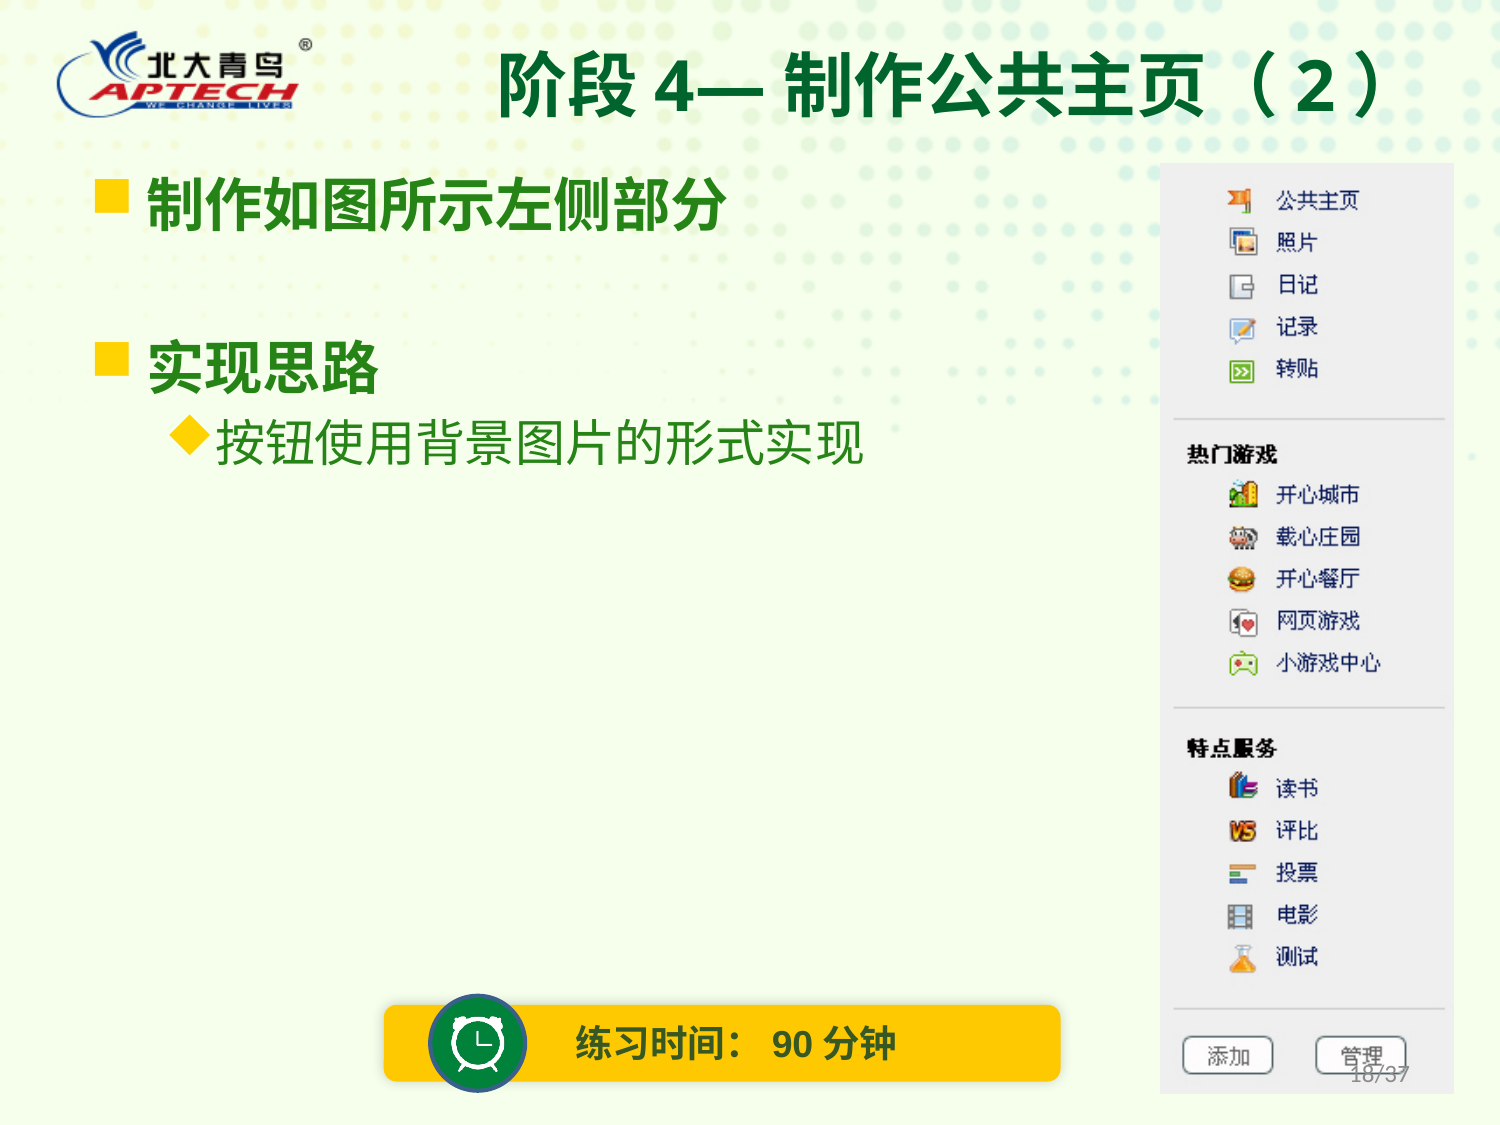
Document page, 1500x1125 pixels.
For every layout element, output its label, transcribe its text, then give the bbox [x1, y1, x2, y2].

list 制作如图所示左侧部分 实现思路 按钮使用背景图片的形式实现 [75, 160, 1425, 1005]
title 阶段4—制作公共主页（2） [88, 30, 1439, 135]
slide_number 18/37 [1074, 1042, 1425, 1103]
picture [0, 0, 1500, 1125]
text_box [383, 995, 1061, 1091]
